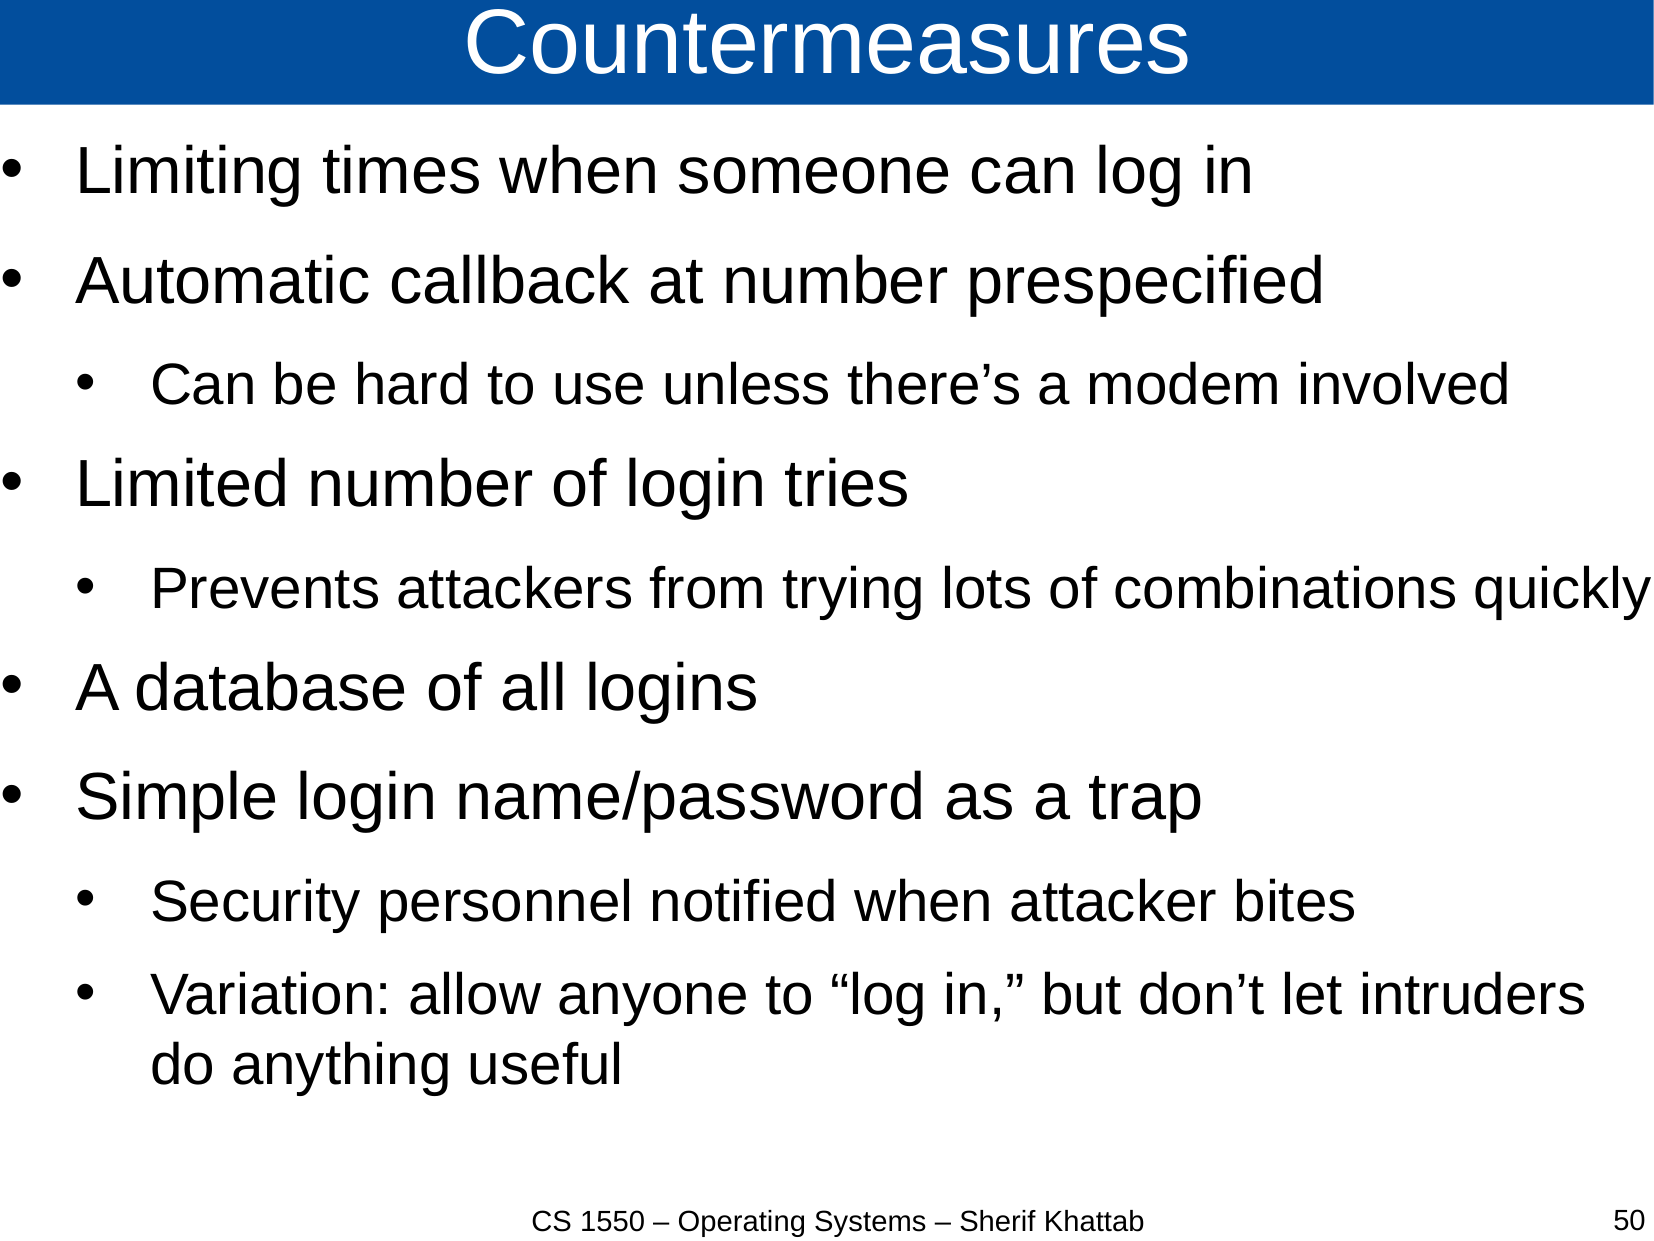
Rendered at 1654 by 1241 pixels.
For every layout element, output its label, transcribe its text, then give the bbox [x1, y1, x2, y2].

slide_number 50 [1265, 1200, 1647, 1241]
footer CS 1550 – Operating Systems – Sherif Khattab [460, 1201, 1217, 1241]
title Countermeasures [0, 0, 1654, 105]
list Limiting times when someone can log in Automatic callback at number prespecified Can be hard to use unless there’s a modem involved Limited number of login tries Prevents attackers from trying lots of combinations quickly A database of all logins Simple login name/password as a trap Security personnel notified when attacker bites Variation: allow anyone to “log in,” but don’t let intruders do anything useful [0, 127, 1654, 1195]
